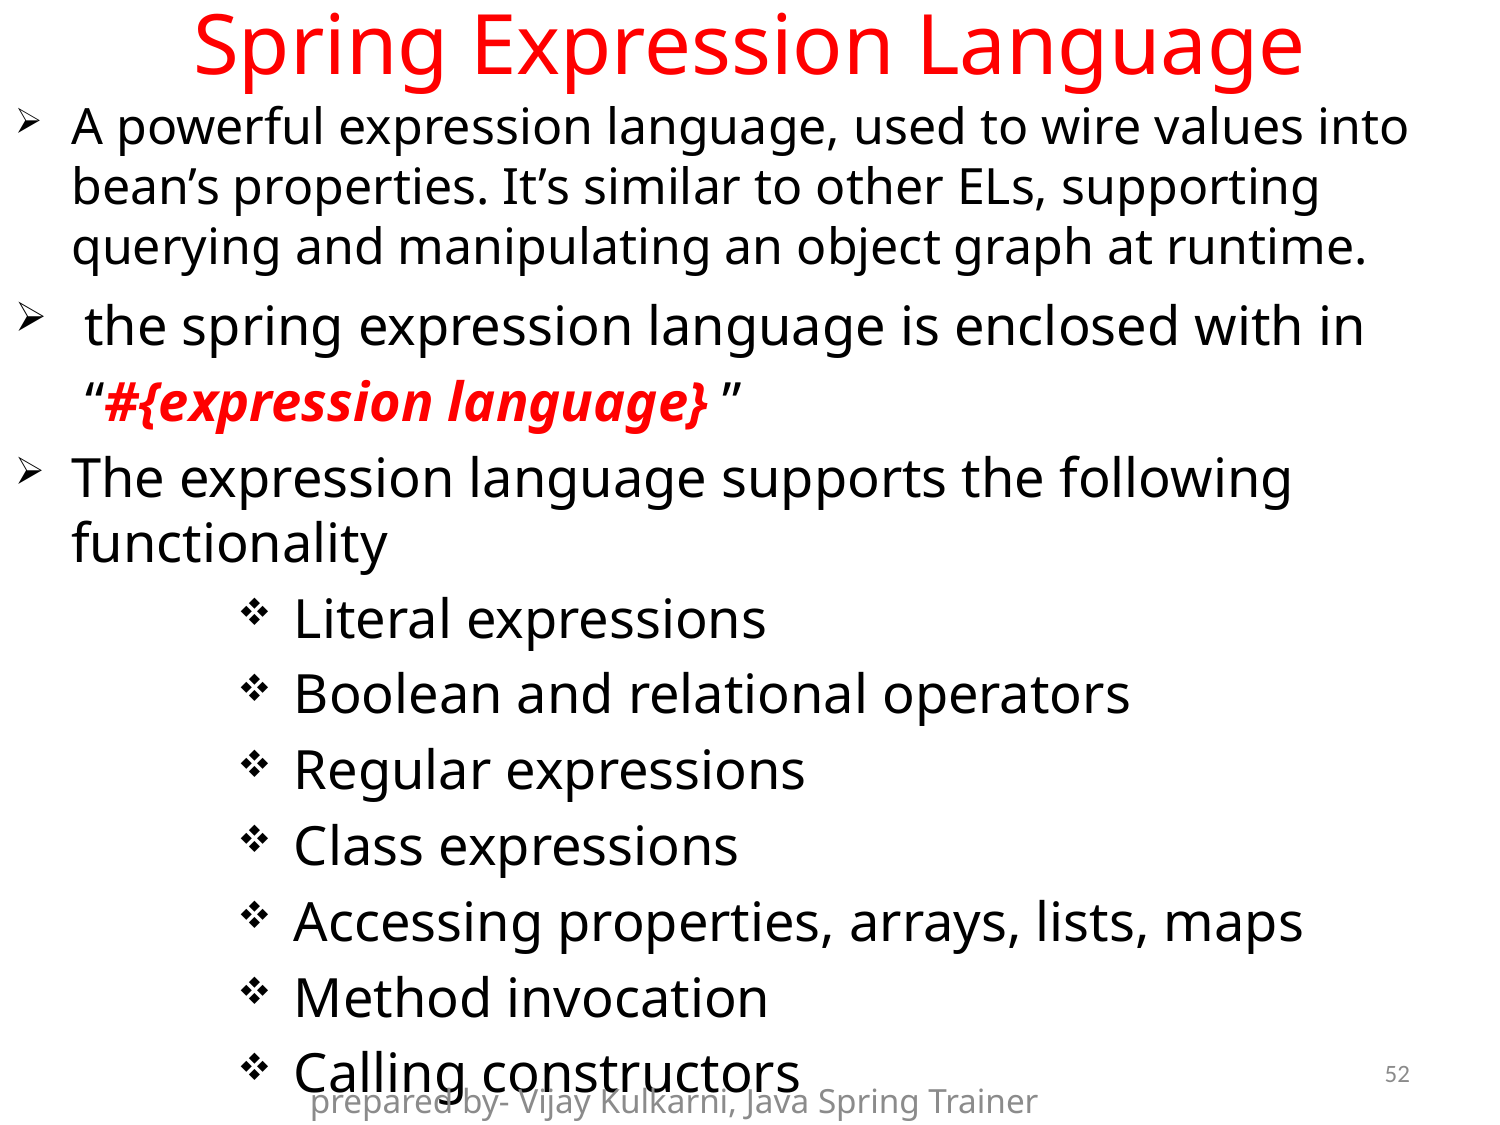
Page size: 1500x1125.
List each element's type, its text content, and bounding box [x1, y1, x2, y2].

text_box prepared by- Vijay Kulkarni, Java Spring Trainer [224, 1074, 1125, 1125]
list A powerful expression language, used to wire values into bean’s properties. It’s similar to other ELs, supporting querying and manipulating an object graph at runtime. the spring expression language is enclosed with in “#{expression language} ” The expression language supports the following functionality Literal expressions Boolean and relational operators Regular expressions Class expressions Accessing properties, arrays, lists, maps Method invocation Calling constructors [0, 87, 1500, 1125]
slide_number 52 [1074, 1042, 1425, 1103]
title Spring Expression Language [0, 7, 1500, 76]
